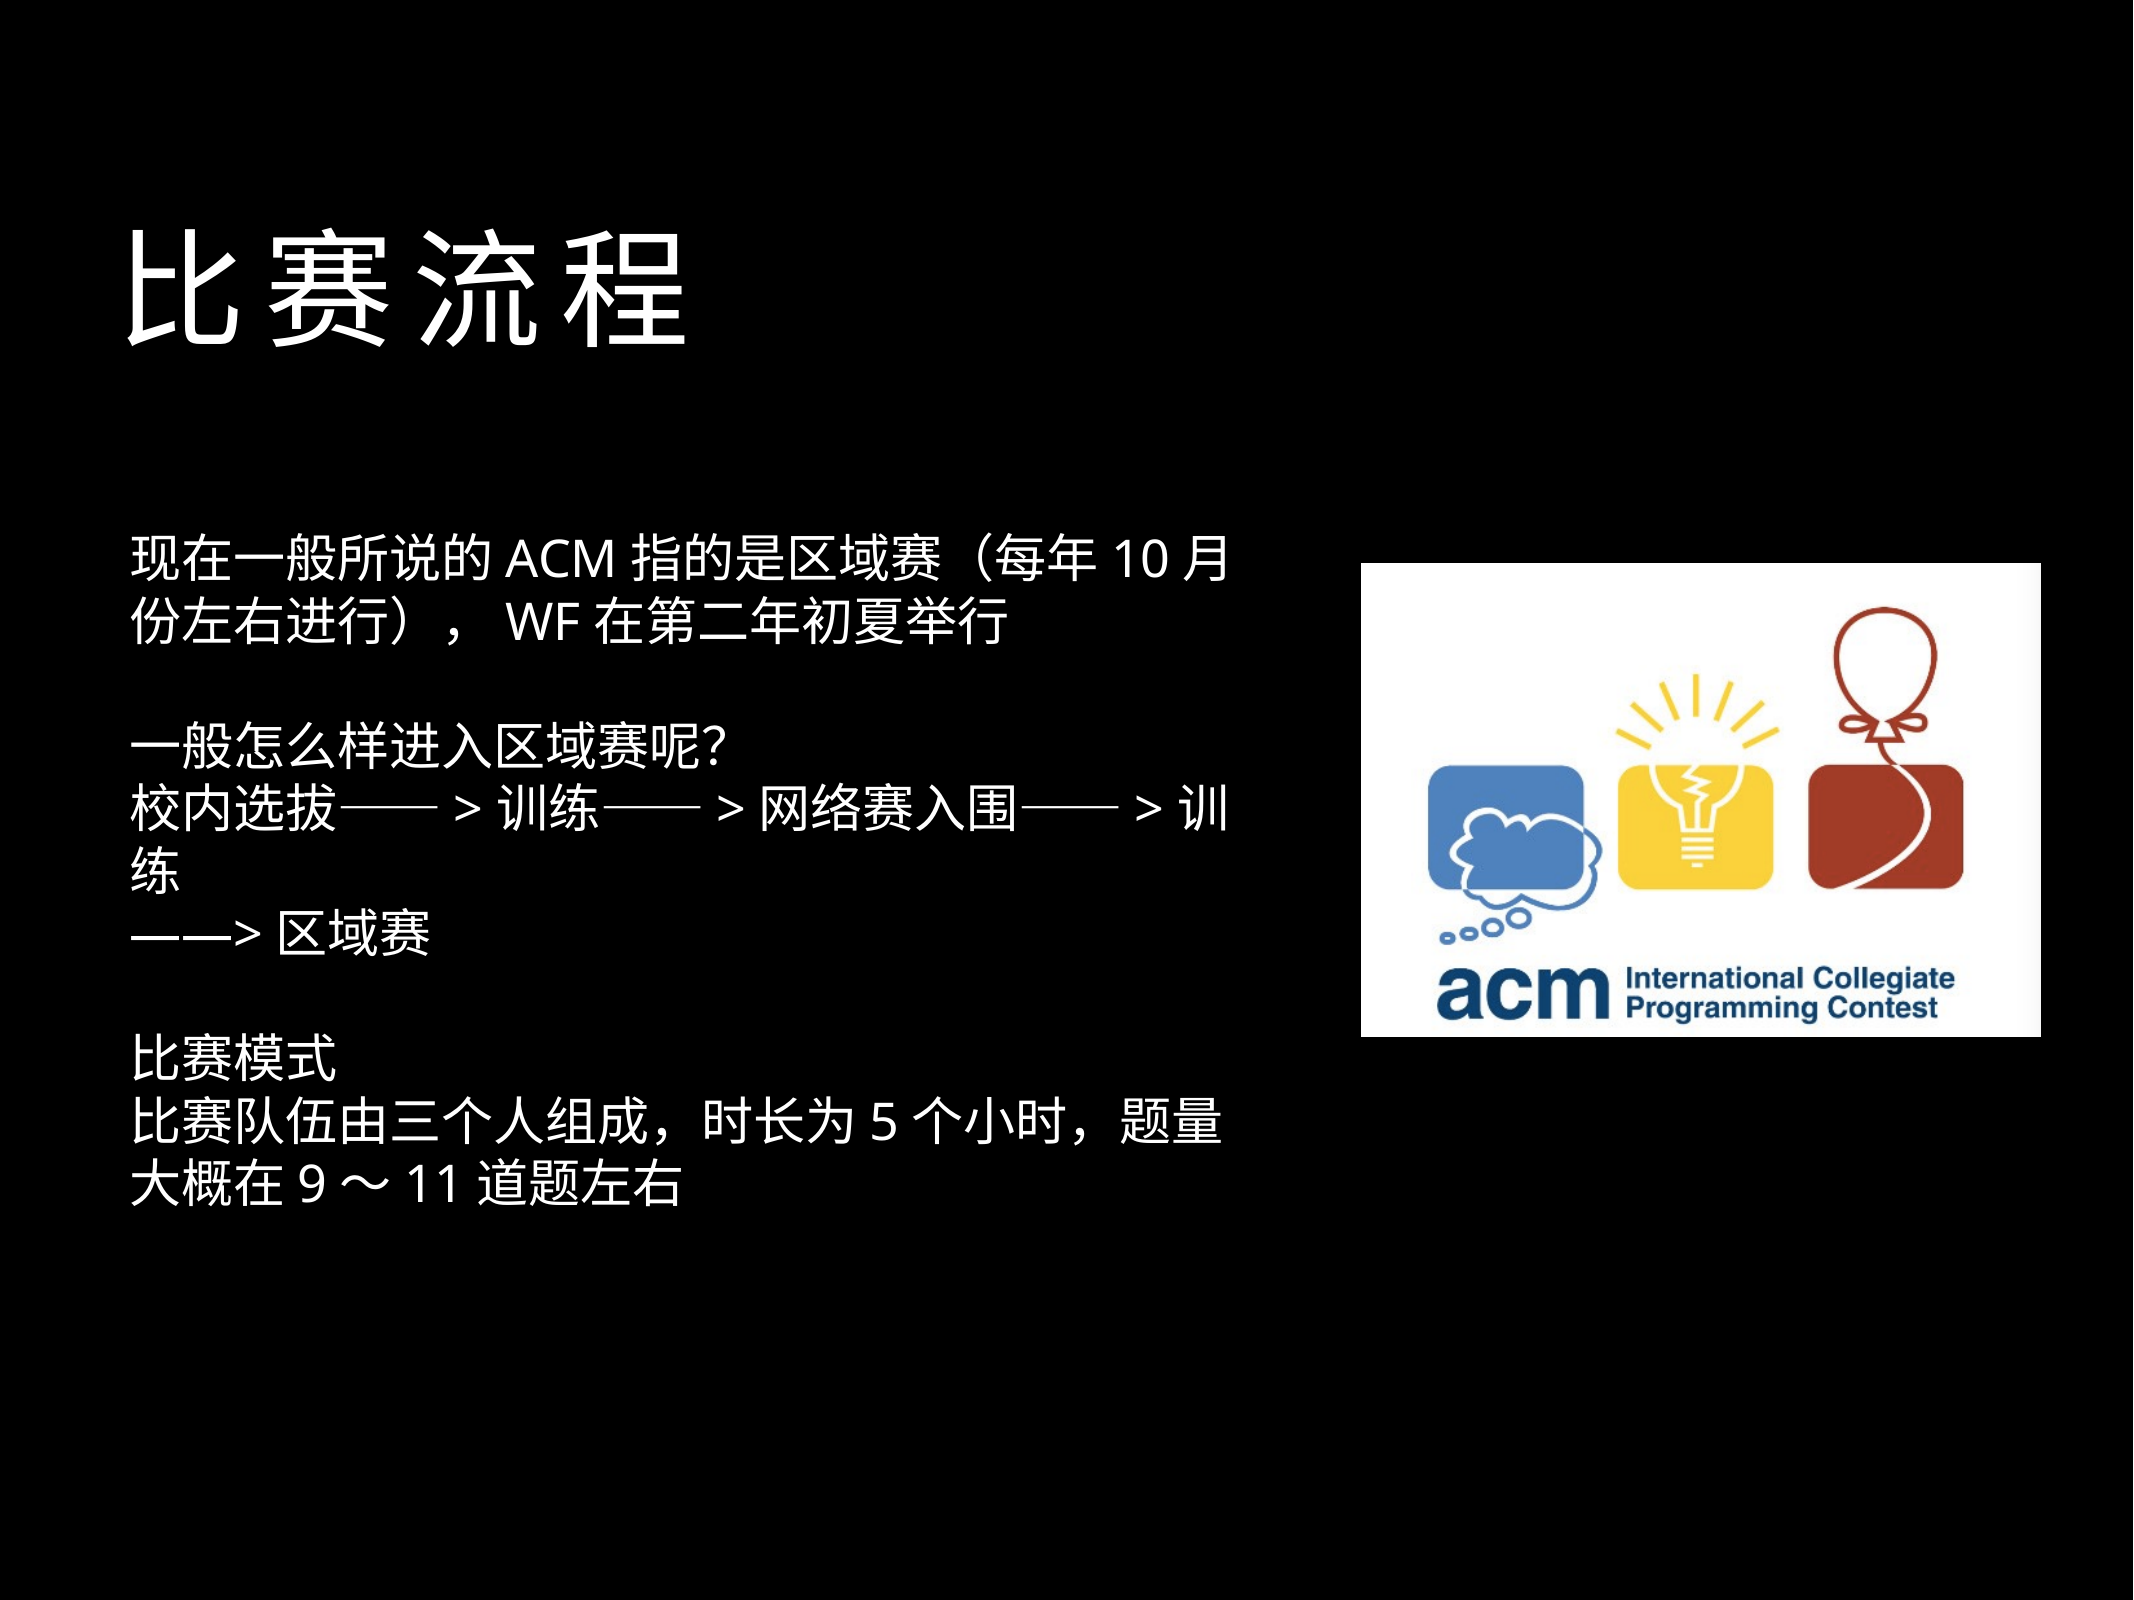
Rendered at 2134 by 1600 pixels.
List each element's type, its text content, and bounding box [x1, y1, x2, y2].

title 比赛流程 [107, 102, 2026, 469]
picture [1361, 563, 2041, 1037]
text_box 现在一般所说的ACM指的是区域赛（每年10月份左右进行），WF在第二年初夏举行 一般怎么样进入区域赛呢？ 校内选拔——>训练——>网络赛入围——>训练 ——>区域赛 比赛模式 比赛队伍由三个人组成，时长为5个小时，题量大概在9～11道题左右 [120, 517, 1279, 1222]
